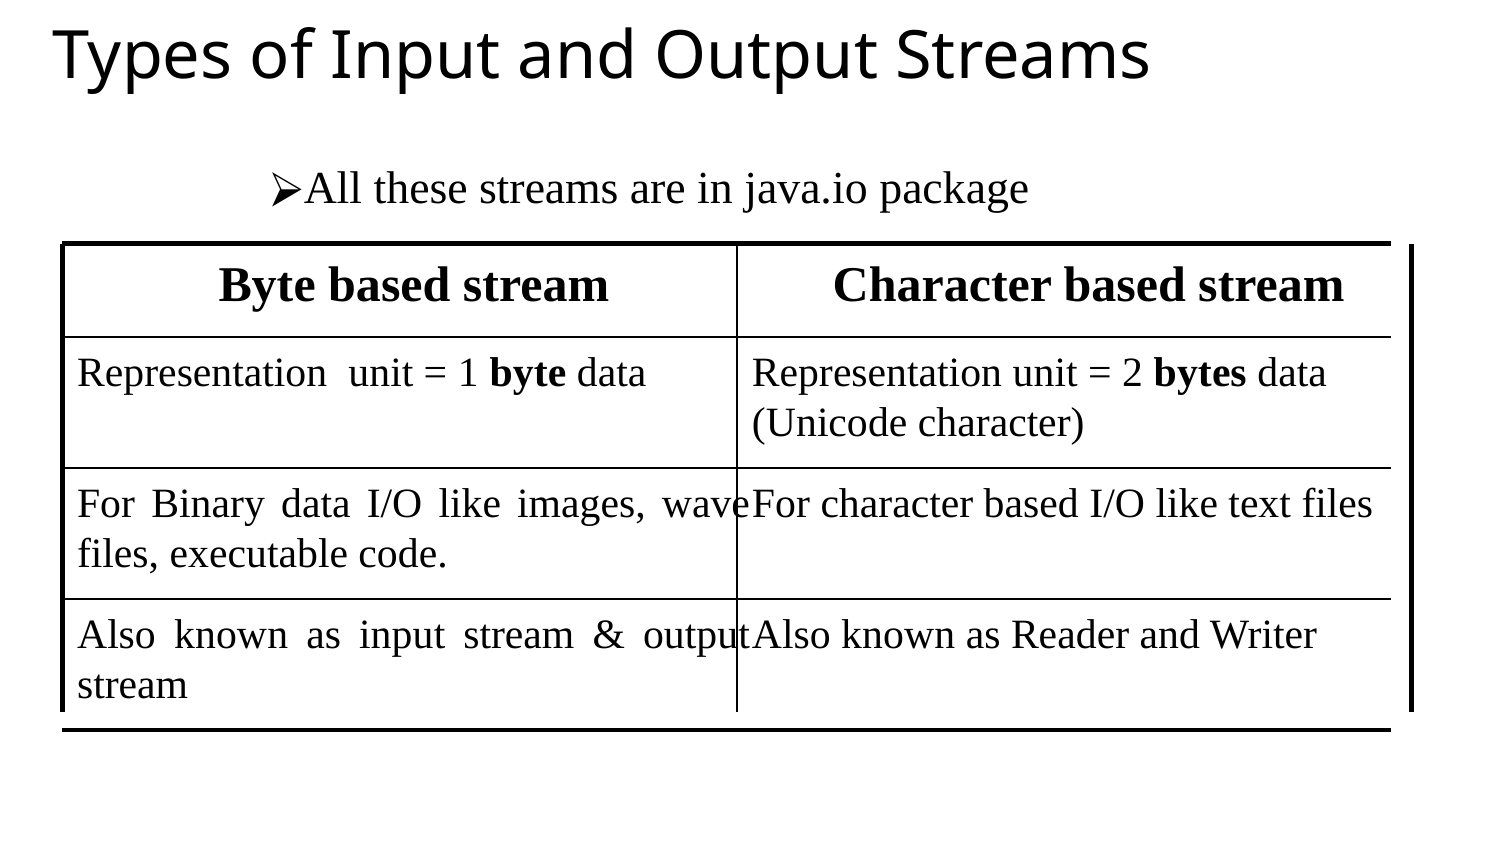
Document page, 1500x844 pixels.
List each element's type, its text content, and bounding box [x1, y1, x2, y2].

text_box Types of Input and Output Streams [37, 0, 1463, 104]
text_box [62, 243, 1441, 731]
text_box All these streams are in java.io package [190, 150, 1057, 221]
